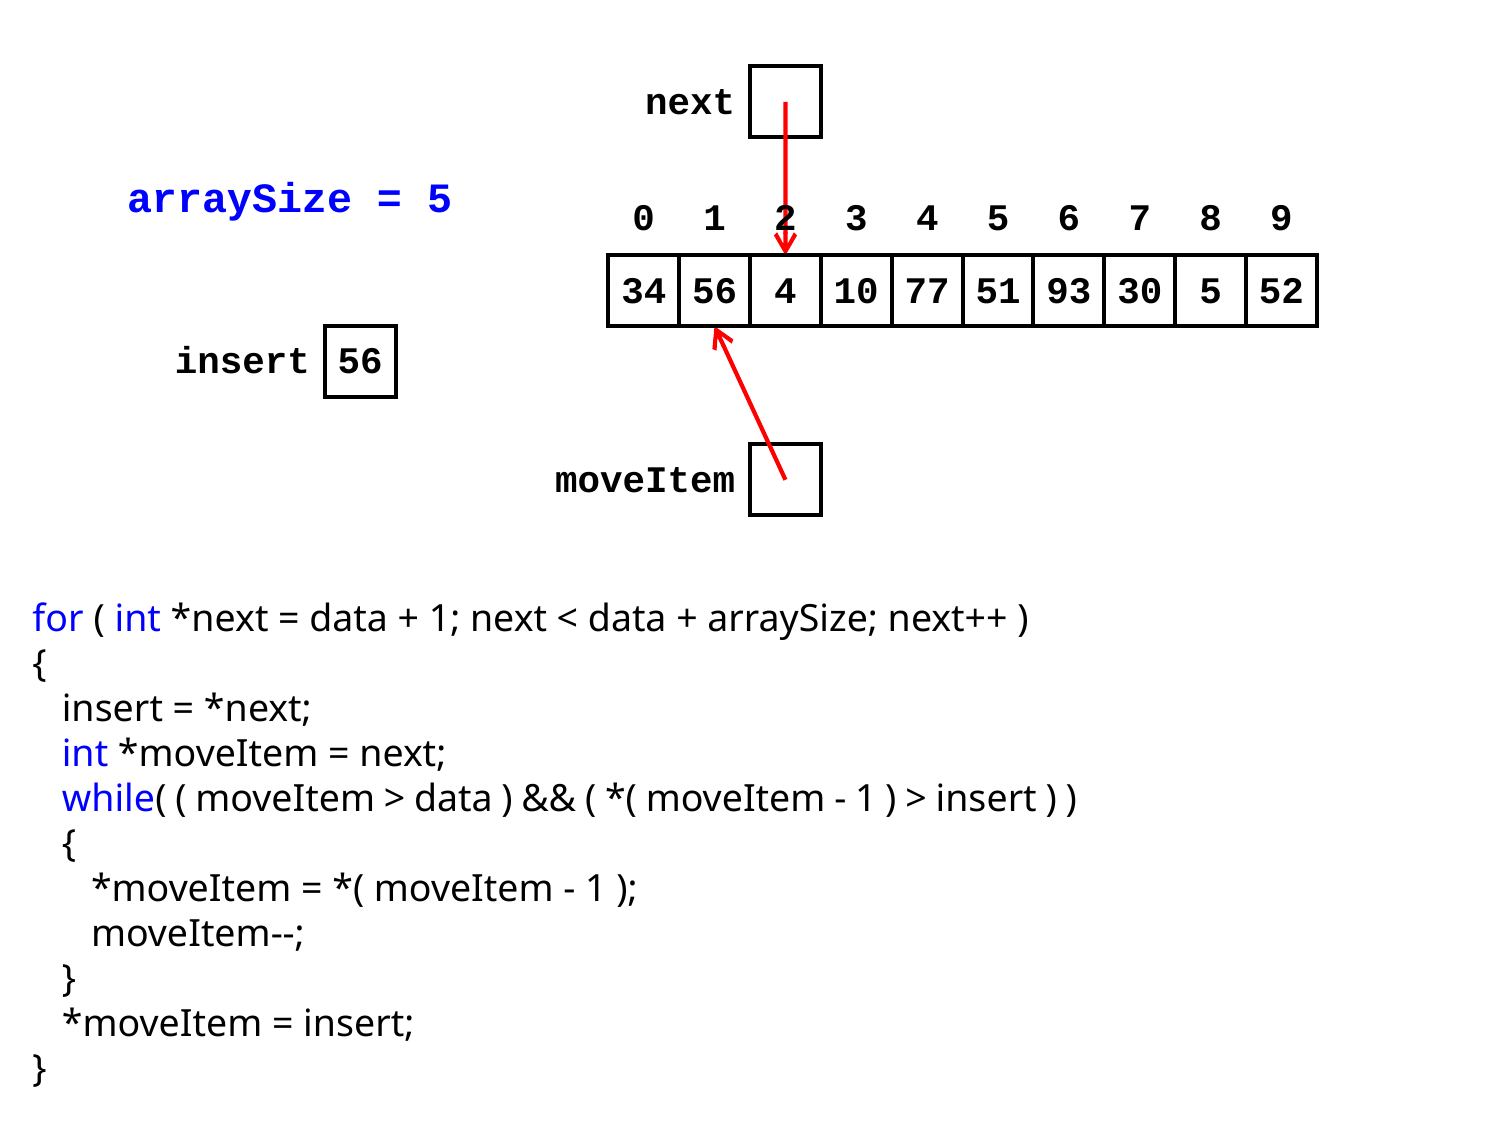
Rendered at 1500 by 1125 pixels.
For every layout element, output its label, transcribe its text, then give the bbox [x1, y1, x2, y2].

table_header 1 [679, 184, 750, 253]
table_header [752, 68, 819, 135]
table_header 6 [1033, 184, 1104, 253]
text_box [713, 328, 786, 480]
table_cell 52 [1248, 257, 1315, 324]
table_cell 4 [752, 257, 819, 324]
list for ( int *next = data + 1; next < data + arraySize; next++ ) { insert = *next; int *moveItem = next; while( ( moveItem > data ) && ( *( moveItem - 1 ) > insert ) ) { *moveItem = *( moveItem - 1 ); moveItem--; } *moveItem = insert; } [17, 585, 1483, 1107]
table_header 2 [750, 184, 821, 253]
table_cell 56 [681, 257, 748, 324]
table_cell 77 [894, 257, 961, 324]
table_cell 10 [823, 257, 890, 324]
title arraySize = 5 [111, 160, 491, 232]
table_cell 5 [1177, 257, 1244, 324]
table_header 7 [1104, 184, 1175, 253]
table_header 5 [963, 184, 1033, 253]
table_cell 30 [1106, 257, 1173, 324]
table_header 4 [892, 184, 963, 253]
table_header 3 [821, 184, 892, 253]
table_header 9 [1246, 184, 1317, 253]
table_header 8 [1175, 184, 1246, 253]
table_header 56 [327, 328, 394, 395]
table_header moveItem [537, 444, 748, 515]
table_cell 34 [610, 257, 677, 324]
table_cell 93 [1035, 257, 1102, 324]
table_header next [608, 66, 748, 137]
table_cell 51 [965, 257, 1031, 324]
table_header 0 [608, 184, 679, 253]
table_header [752, 446, 819, 513]
table_header insert [159, 326, 323, 397]
